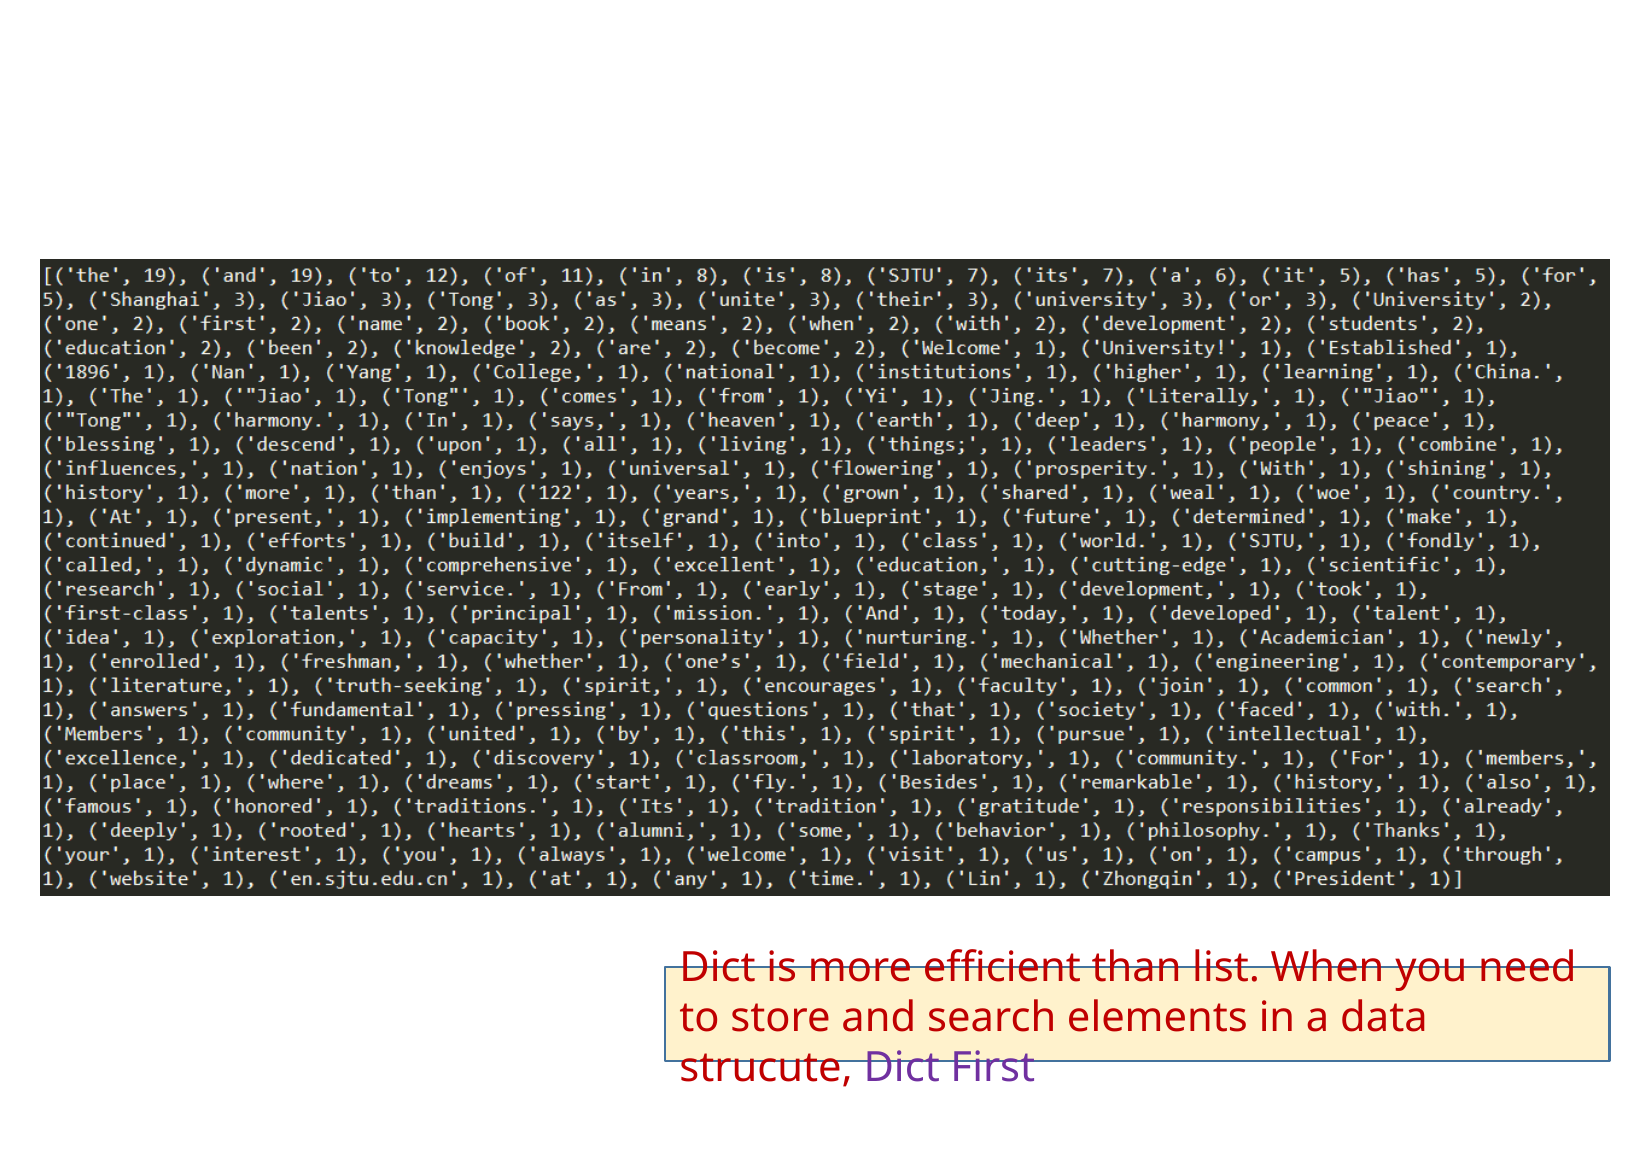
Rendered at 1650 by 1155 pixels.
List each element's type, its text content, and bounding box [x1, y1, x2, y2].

picture [40, 258, 1610, 896]
text_box Dict is more efficient than list. When you need to store and search elements in a data strucute, Dict First [664, 966, 1611, 1062]
